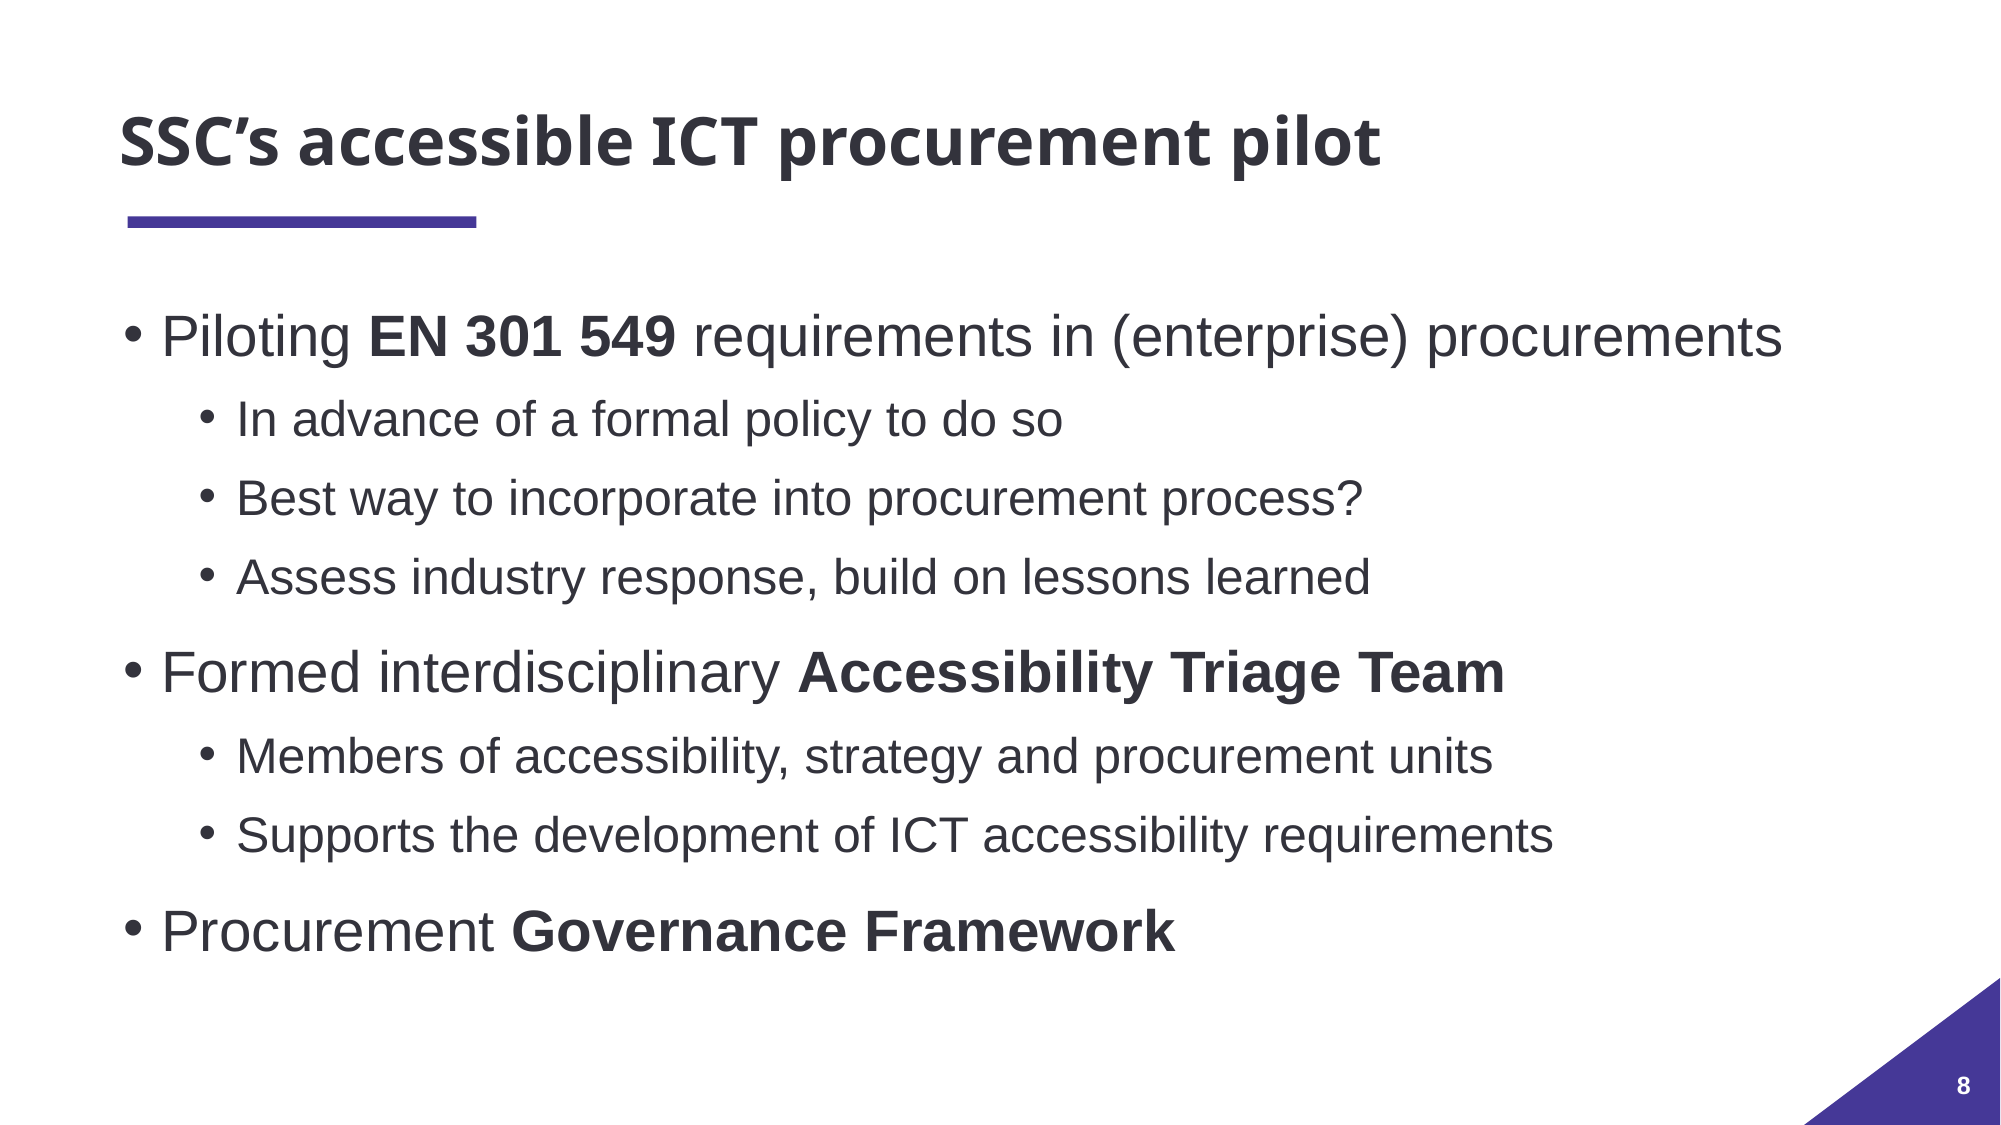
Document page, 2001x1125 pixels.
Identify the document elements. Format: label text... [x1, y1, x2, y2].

title SSC’s accessible ICT procurement pilot [104, 74, 1571, 215]
list Piloting EN 301 549 requirements in (enterprise) procurements In advance of a formal policy to do so Best way to incorporate into procurement process? Assess industry response, build on lessons learned Formed interdisciplinary Accessibility Triage Team Members of accessibility, strategy and procurement units Supports the development of ICT accessibility requirements Procurement Governance Framework [108, 280, 1896, 1098]
